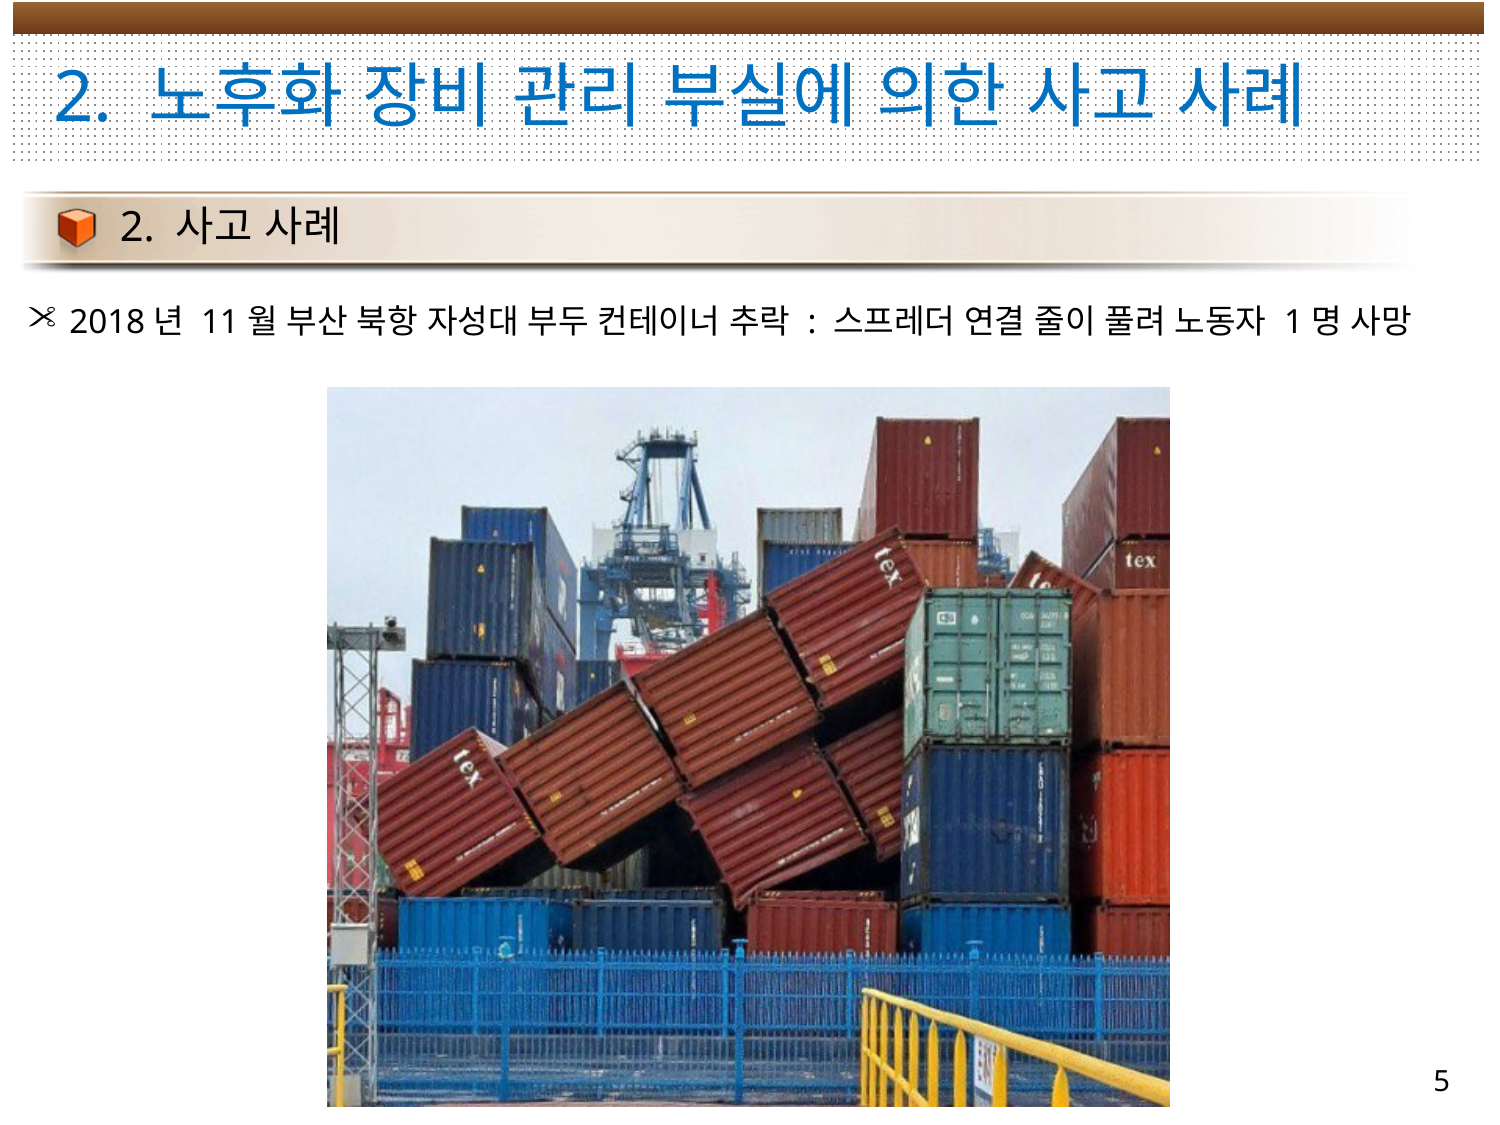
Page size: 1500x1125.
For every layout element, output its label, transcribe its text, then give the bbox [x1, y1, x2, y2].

picture [327, 387, 1170, 1107]
slide_number 4 [1399, 1054, 1484, 1125]
text_box 2018년 11월 부산 북항 자성대 부두 컨테이너 추락 : 스프레더 연결 줄이 풀려 노동자 1명 사망 [12, 288, 1500, 348]
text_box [0, 171, 1424, 292]
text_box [13, 1, 1485, 167]
